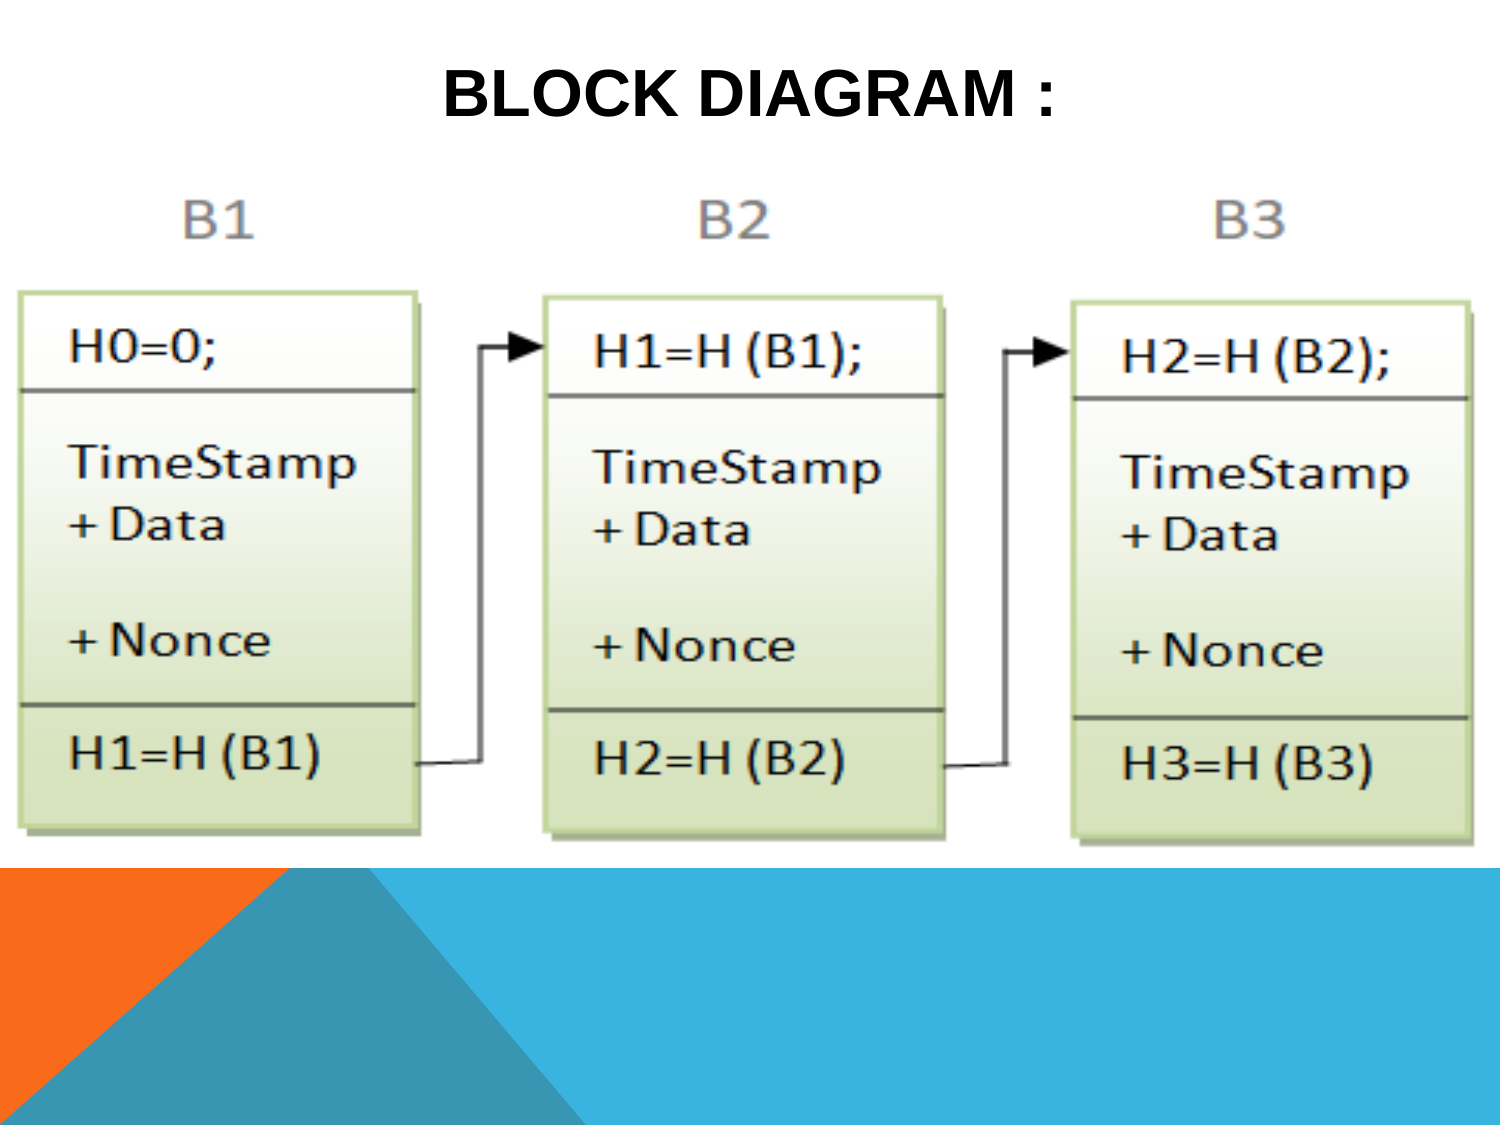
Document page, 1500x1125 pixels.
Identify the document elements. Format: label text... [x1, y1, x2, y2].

picture [0, 169, 1500, 868]
text_box BLOCK DIAGRAM : [98, 42, 1402, 119]
